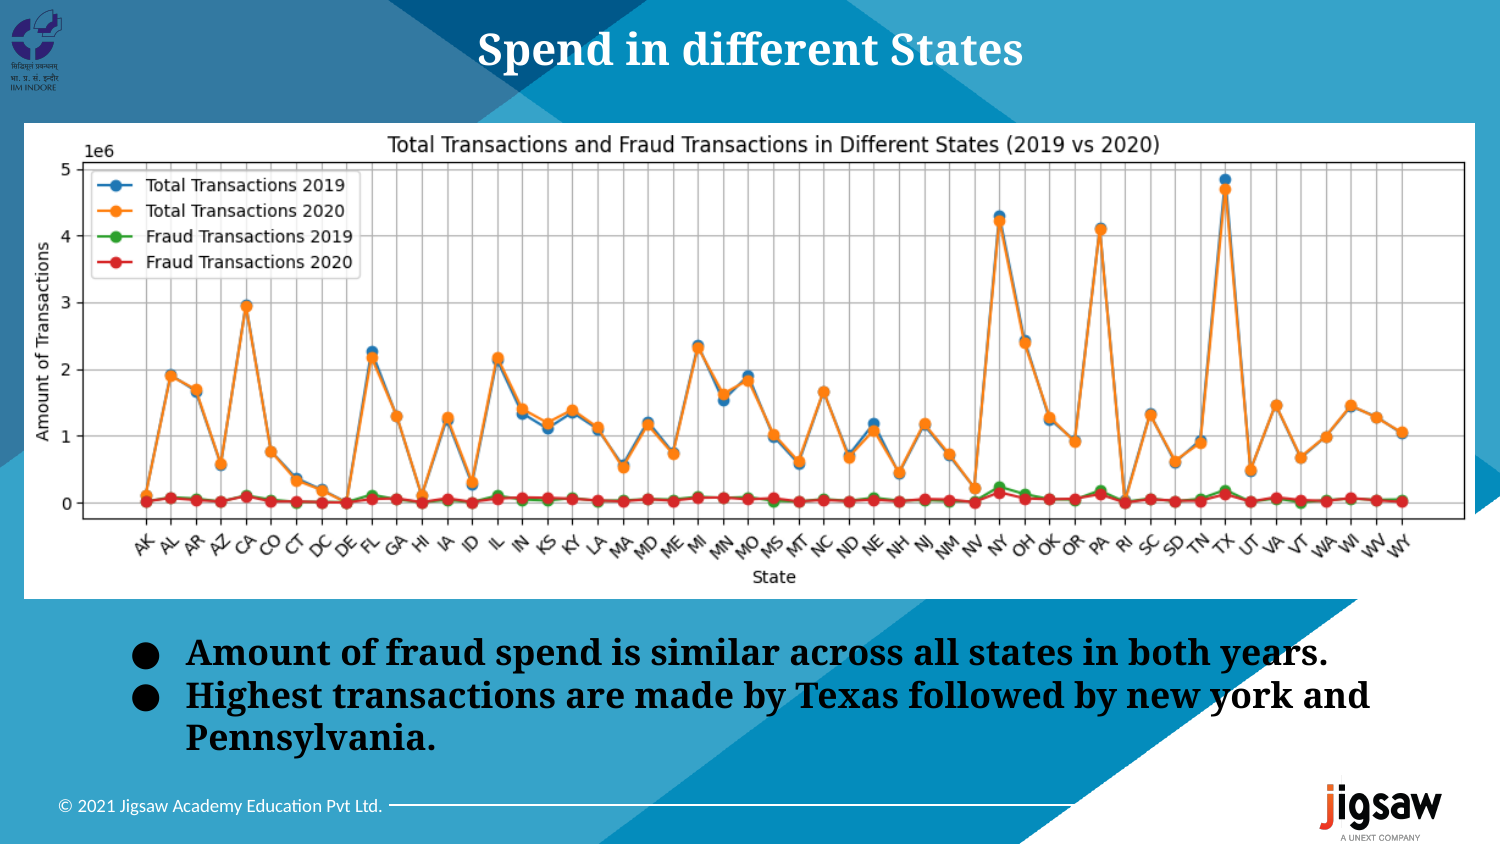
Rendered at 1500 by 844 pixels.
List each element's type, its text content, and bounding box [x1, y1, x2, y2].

text_box Amount of fraud spend is similar across all states in both years. Highest transactions are made by Texas followed by new york and Pennsylvania. [95, 615, 1402, 785]
picture [0, 0, 1500, 844]
text_box Spend in different States [63, 6, 1439, 74]
